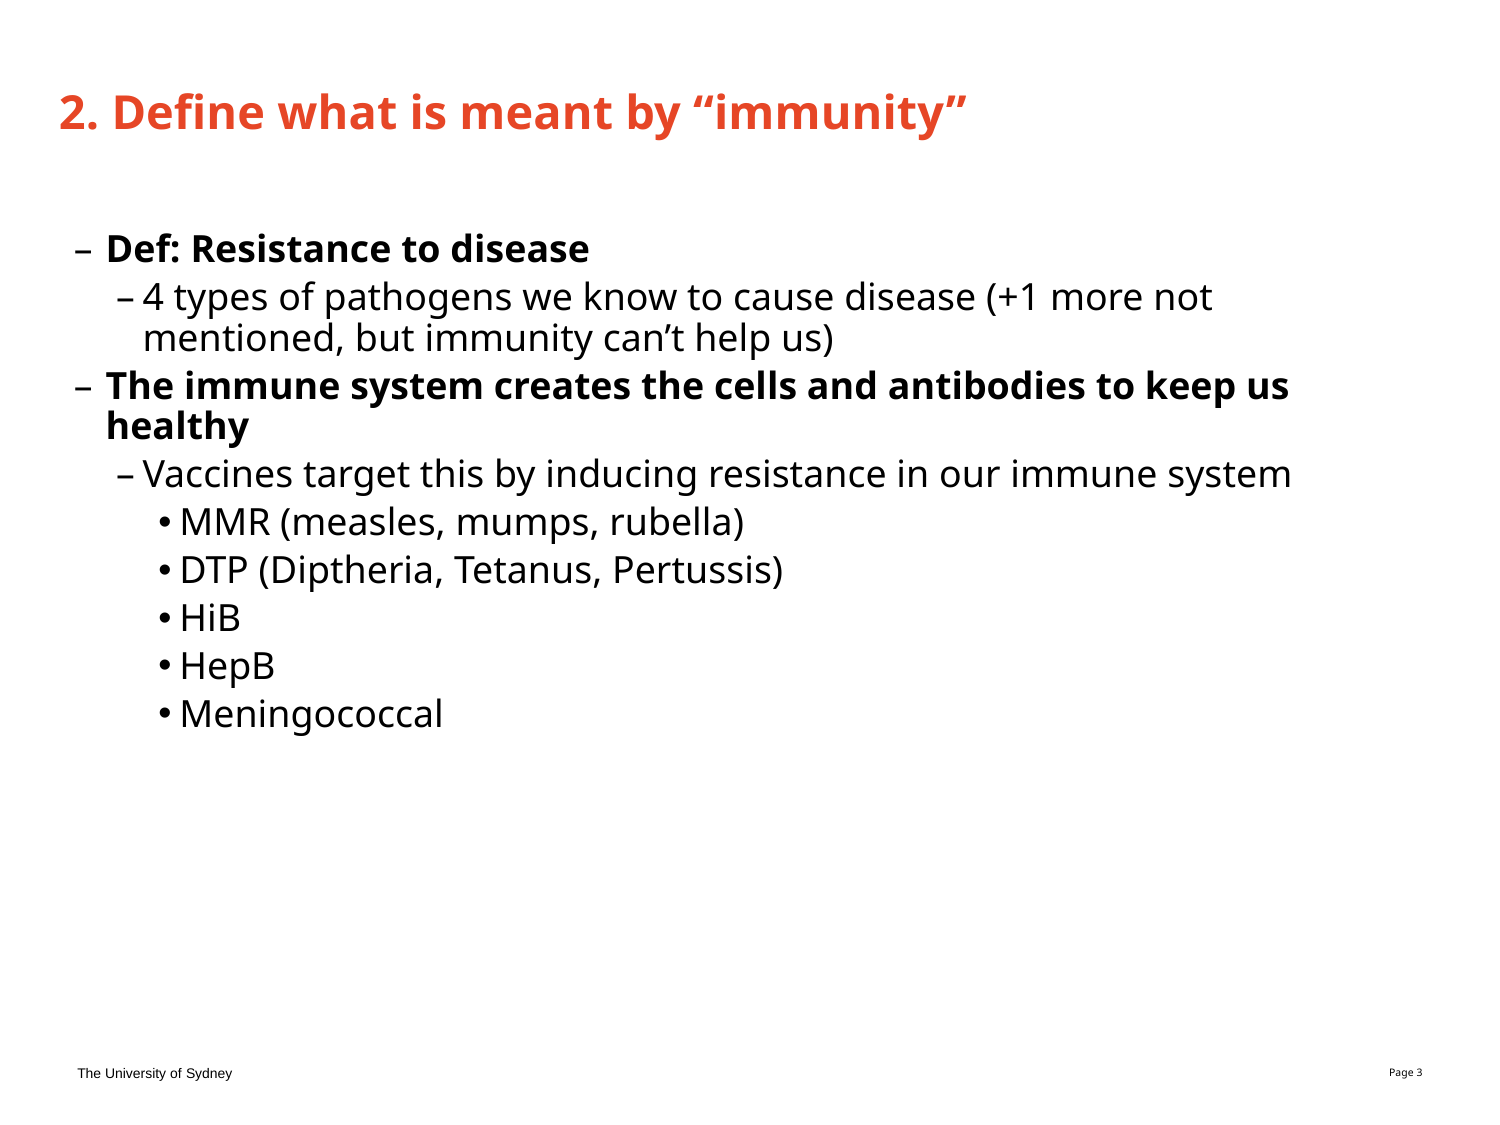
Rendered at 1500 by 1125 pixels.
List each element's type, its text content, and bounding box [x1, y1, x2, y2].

list Def: Resistance to disease 4 types of pathogens we know to cause disease (+1 more not mentioned, but immunity can’t help us) The immune system creates the cells and antibodies to keep us healthy Vaccines target this by inducing resistance in our immune system MMR (measles, mumps, rubella) DTP (Diptheria, Tetanus, Pertussis) HiB HepB Meningococcal [58, 222, 1425, 1005]
title 2. Define what is meant by “immunity” [58, 82, 1442, 189]
